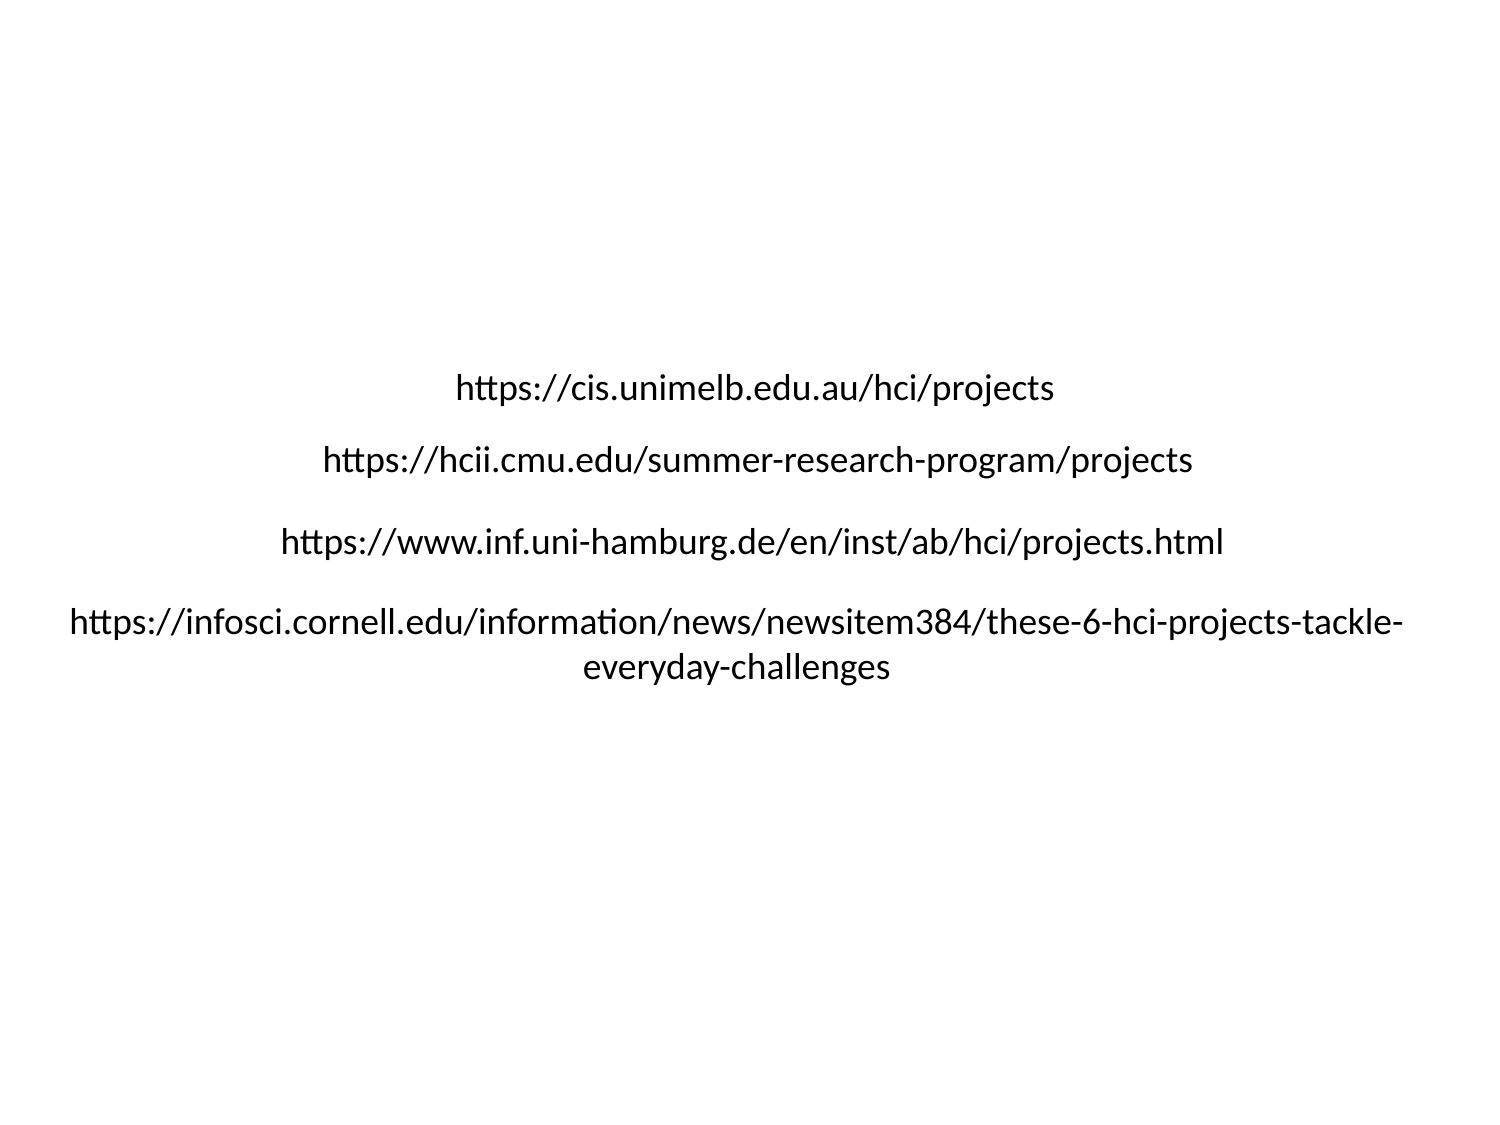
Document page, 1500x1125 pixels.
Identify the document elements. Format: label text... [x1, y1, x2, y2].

text_box https://hcii.cmu.edu/summer-research-program/projects [8, 427, 1500, 488]
text_box https://www.inf.uni-hamburg.de/en/inst/ab/hci/projects.html [5, 509, 1500, 570]
text_box https://cis.unimelb.edu.au/hci/projects [5, 355, 1500, 416]
text_box https://infosci.cornell.edu/information/news/newsitem384/these-6-hci-projects-tackle-everyday-challenges [0, 589, 1476, 694]
